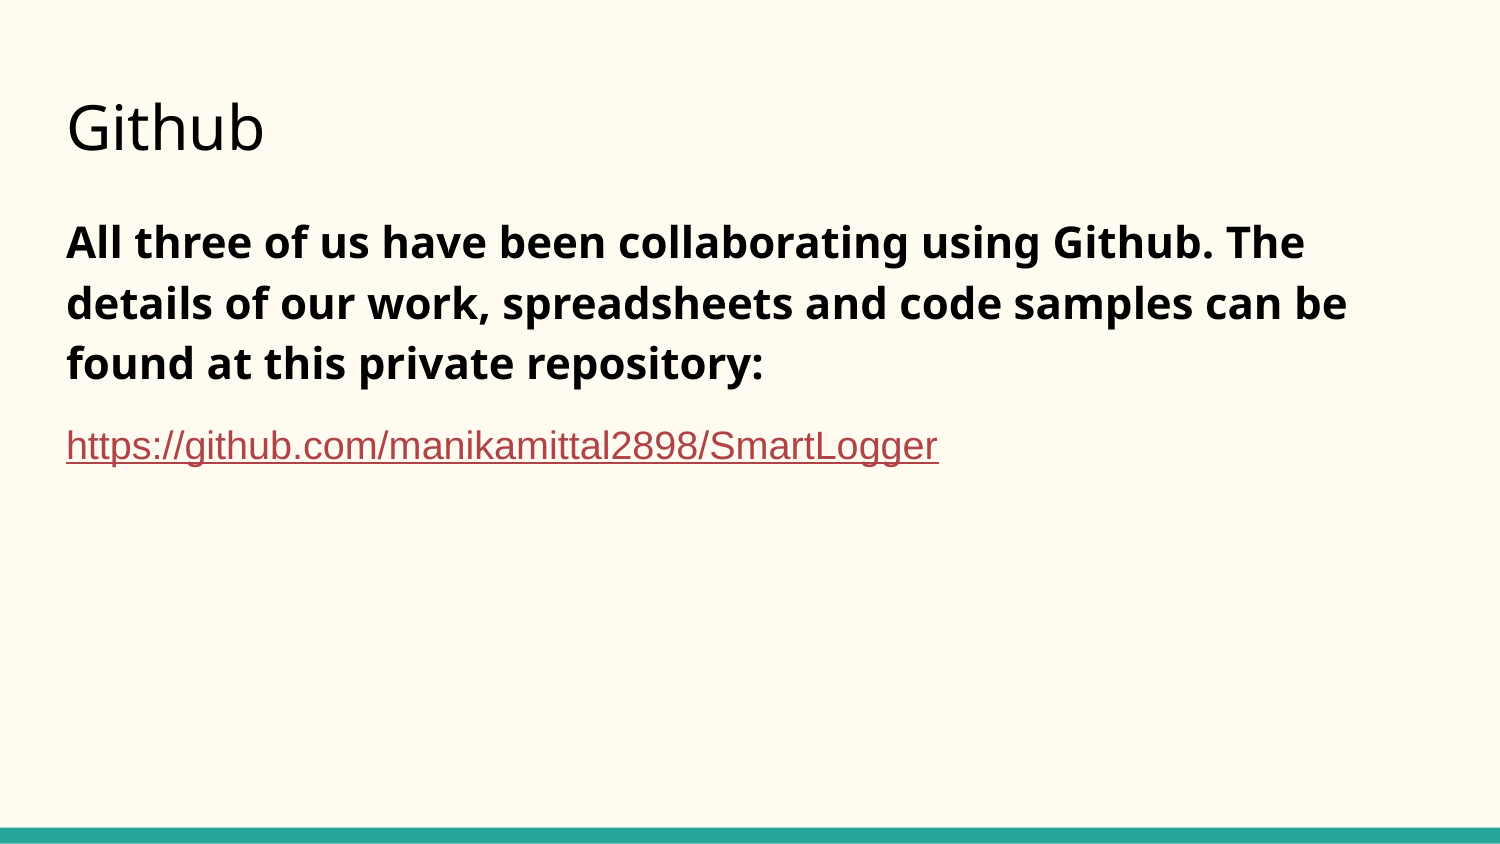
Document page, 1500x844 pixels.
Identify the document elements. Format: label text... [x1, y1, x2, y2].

list All three of us have been collaborating using Github. The details of our work, spreadsheets and code samples can be found at this private repository: https://github.com/manikamittal2898/SmartLogger [51, 192, 1449, 750]
title Github [51, 72, 1449, 174]
